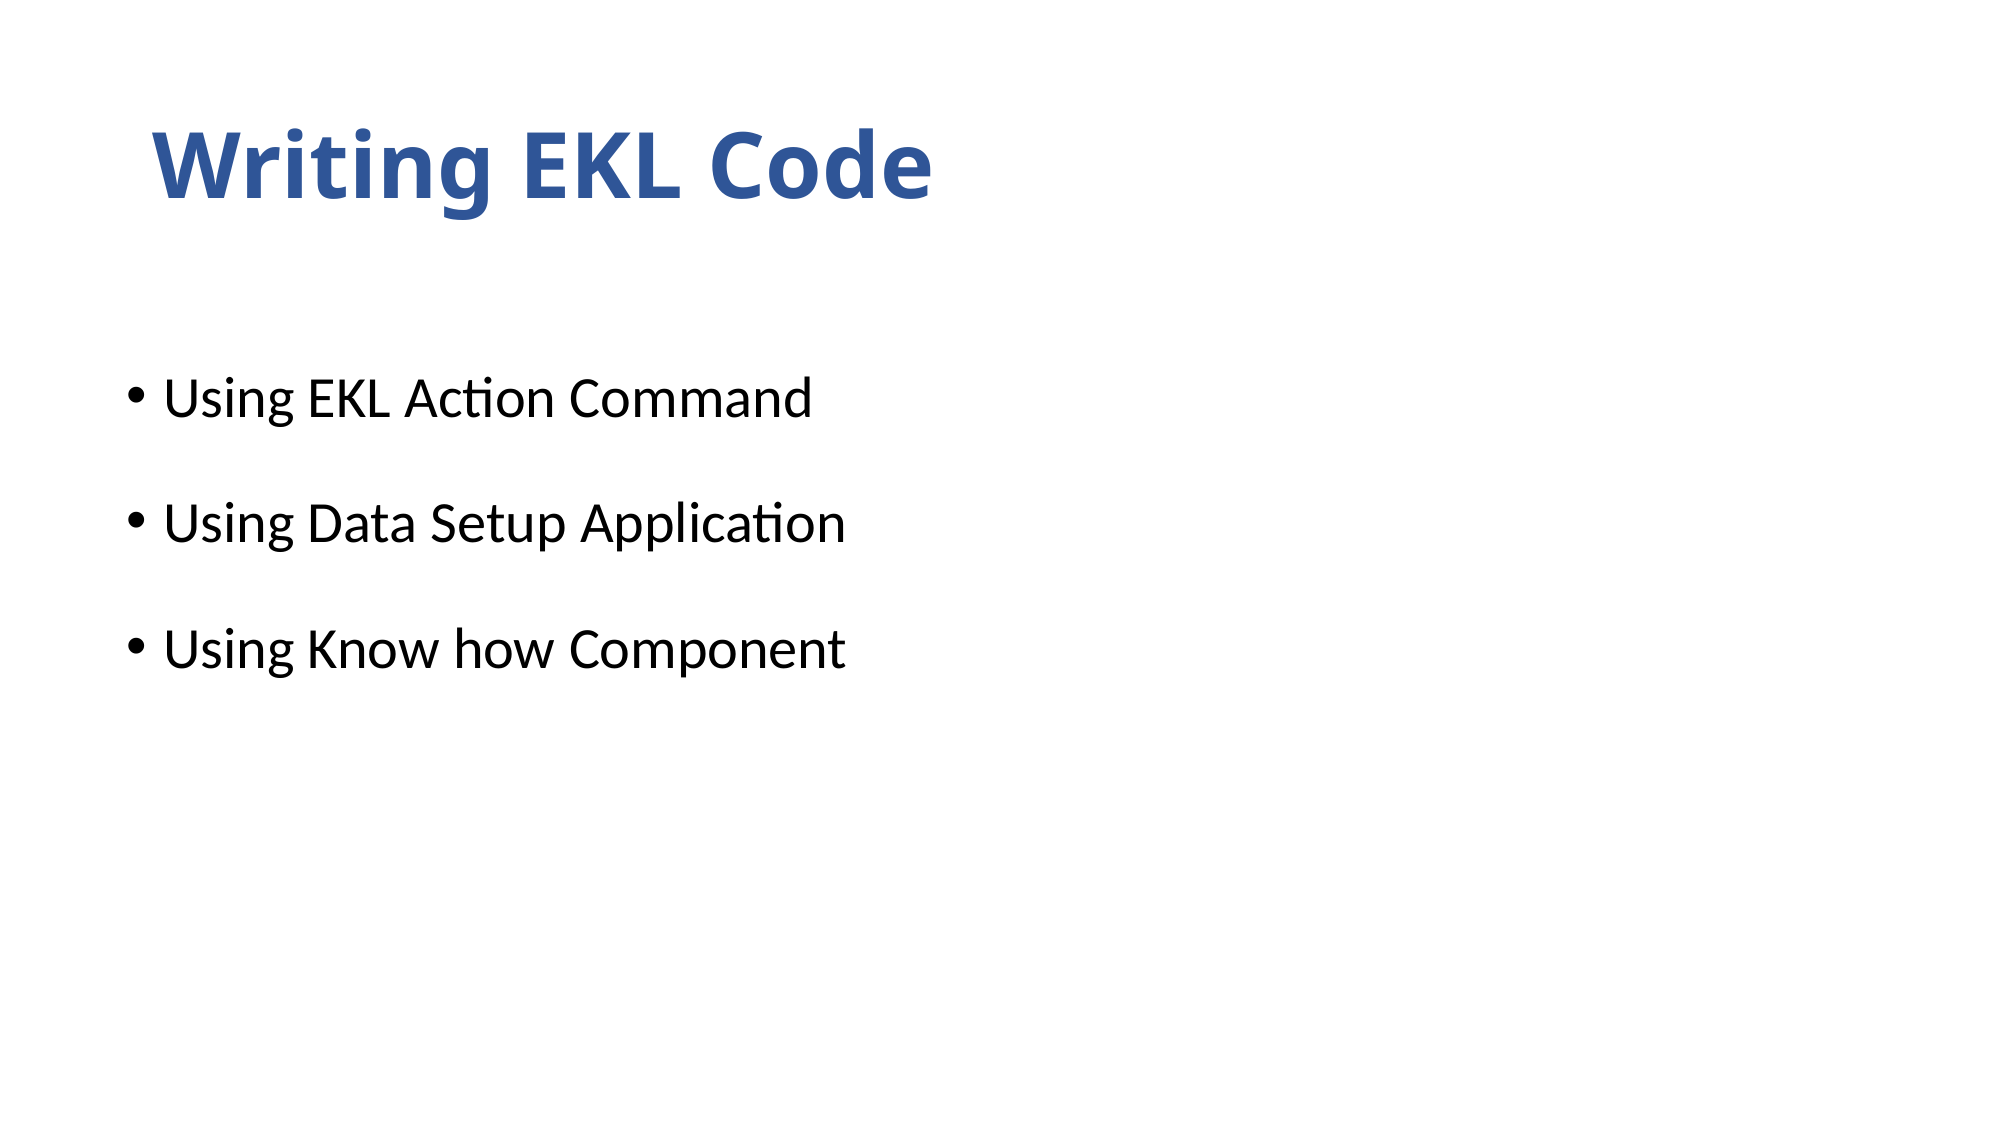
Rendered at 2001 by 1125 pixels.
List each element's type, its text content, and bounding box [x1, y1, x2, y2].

title Writing EKL Code [137, 59, 1863, 278]
list Using EKL Action Command Using Data Setup Application Using Know how Component [111, 316, 1522, 991]
